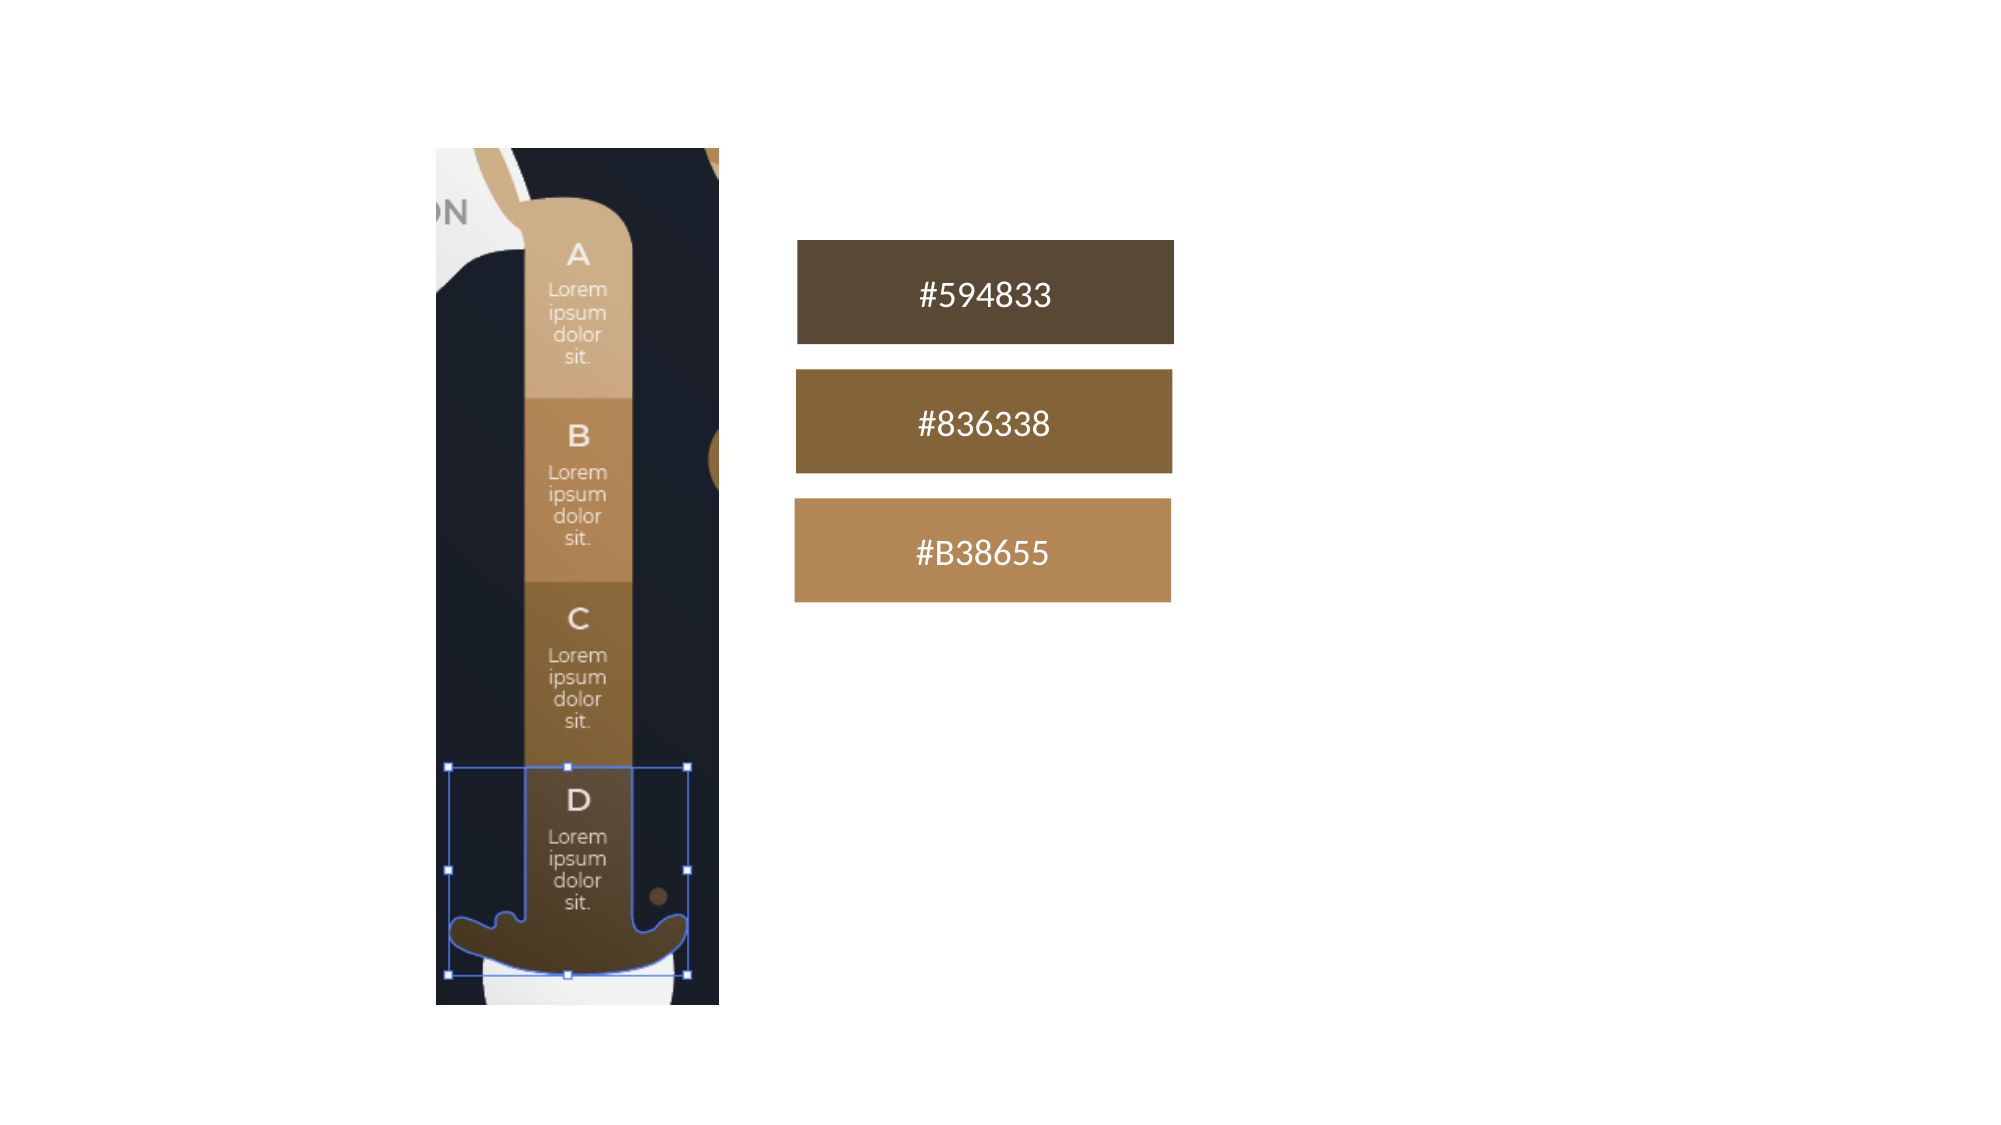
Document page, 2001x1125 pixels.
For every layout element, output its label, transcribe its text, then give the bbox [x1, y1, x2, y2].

text_box #594833 [796, 239, 1175, 345]
text_box #B38655 [794, 497, 1172, 603]
text_box #836338 [795, 368, 1174, 474]
picture [436, 148, 719, 1005]
